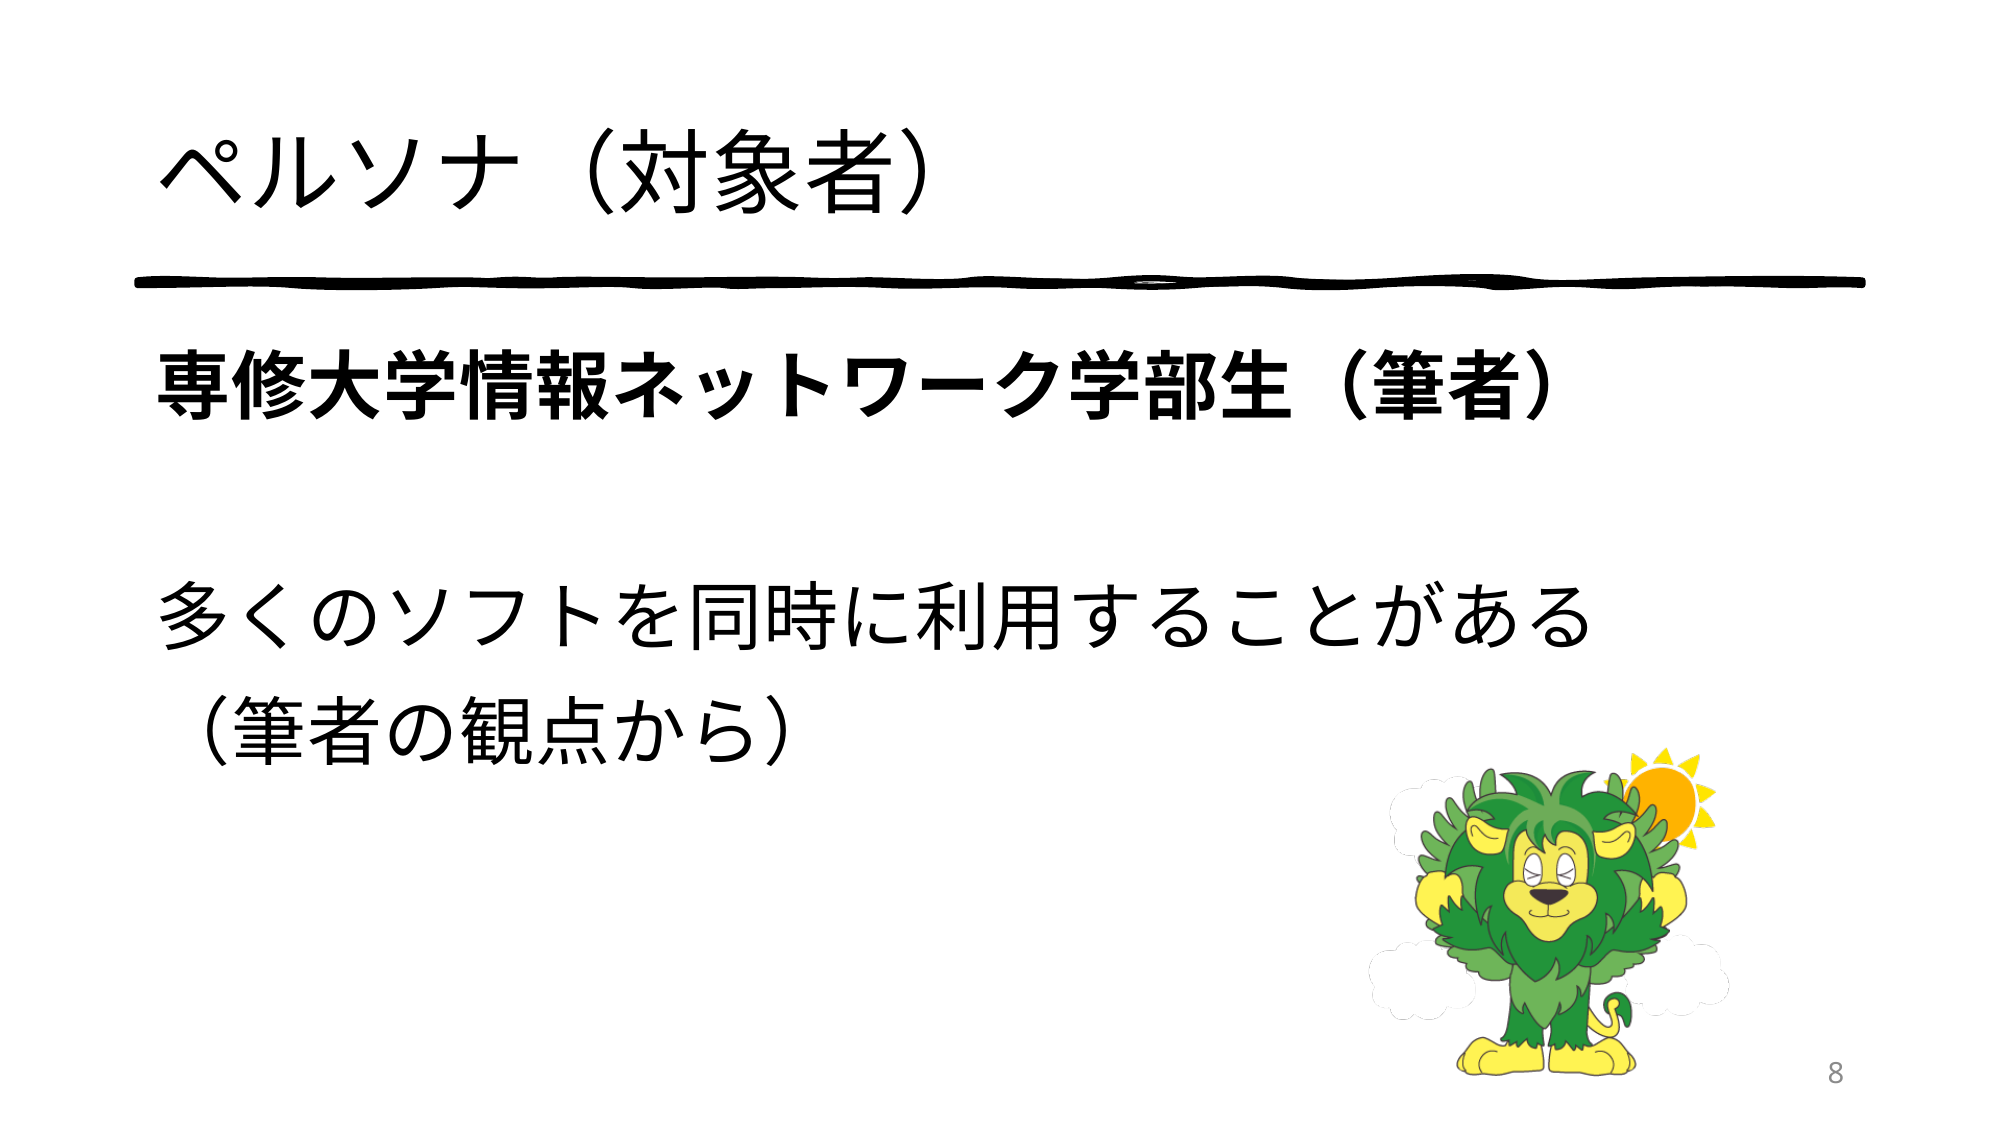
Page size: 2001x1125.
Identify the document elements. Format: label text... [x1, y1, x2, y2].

slide_number 8 [1412, 1042, 1863, 1103]
list 専修大学情報ネットワーク学部生（筆者） 多くのソフトを同時に利用することがある （筆者の観点から） [137, 316, 1904, 1014]
picture [1356, 747, 1742, 1081]
title ペルソナ（対象者） [137, 59, 1863, 278]
